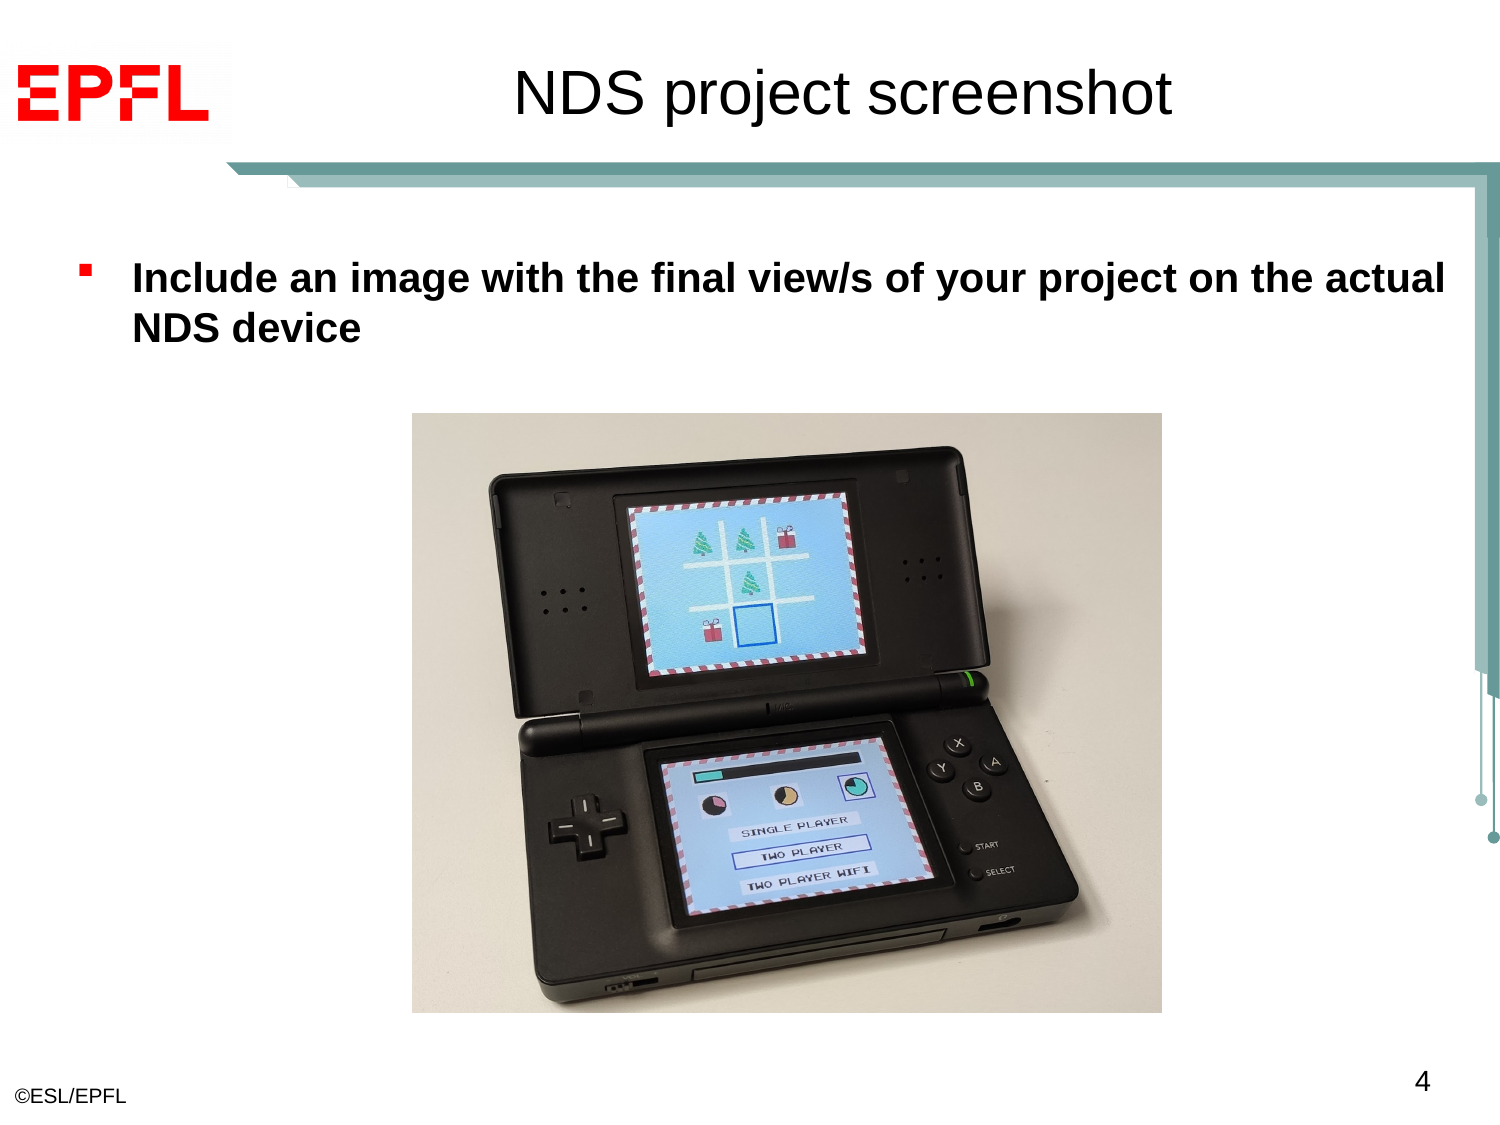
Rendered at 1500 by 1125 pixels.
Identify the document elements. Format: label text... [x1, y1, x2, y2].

list Include an image with the final view/s of your project on the actual NDS device [61, 195, 1468, 1065]
title NDS project screenshot [225, 24, 1463, 155]
picture [0, 41, 225, 144]
picture [412, 413, 1162, 1013]
